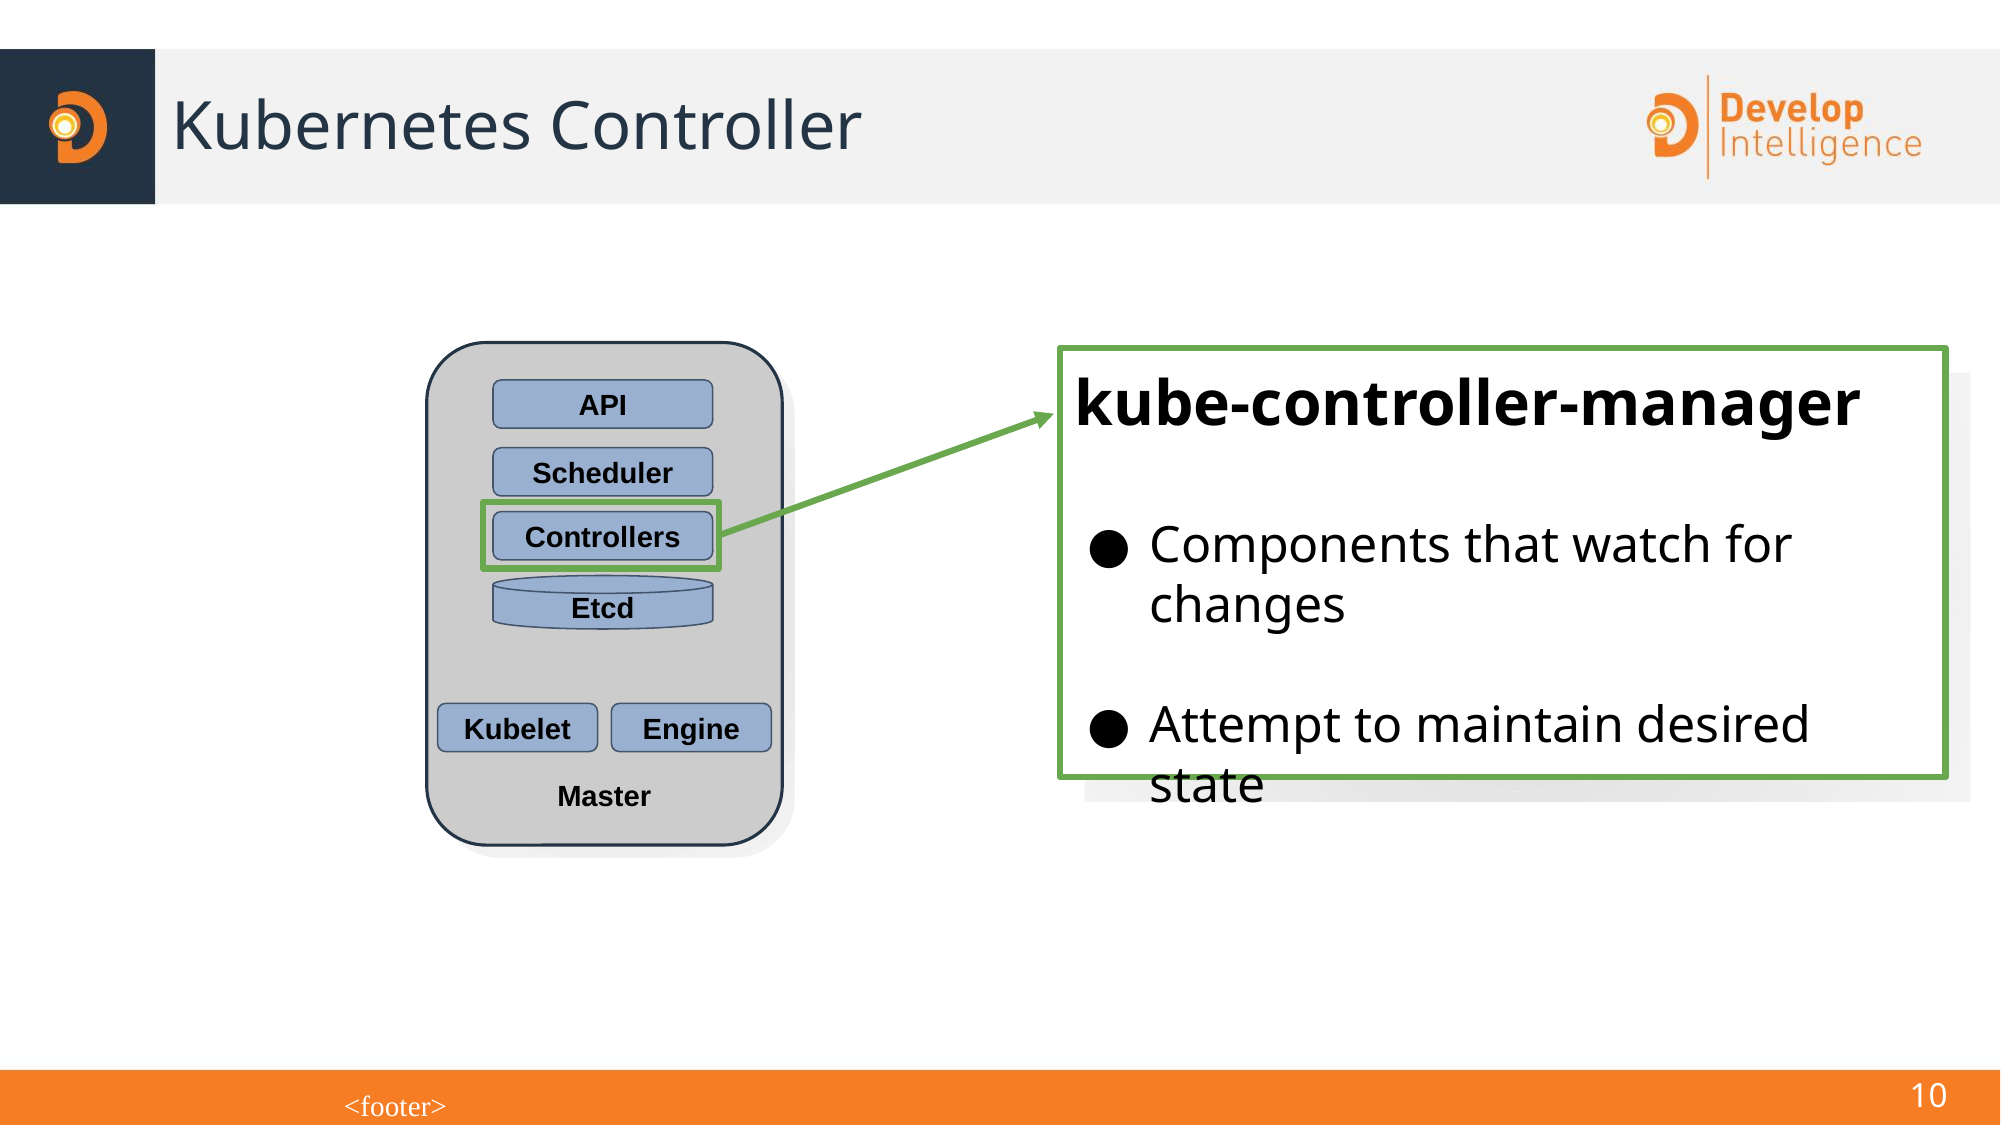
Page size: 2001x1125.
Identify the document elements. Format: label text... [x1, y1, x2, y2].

text_box [1084, 372, 1971, 802]
slide_number <number> [1860, 1072, 1997, 1122]
text_box kube-controller-manager Components that watch for changes Attempt to maintain desired state [1059, 347, 1946, 777]
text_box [482, 413, 1055, 569]
title Kubernetes Controller [156, 53, 1999, 202]
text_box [426, 342, 795, 858]
picture [0, 0, 2001, 1125]
